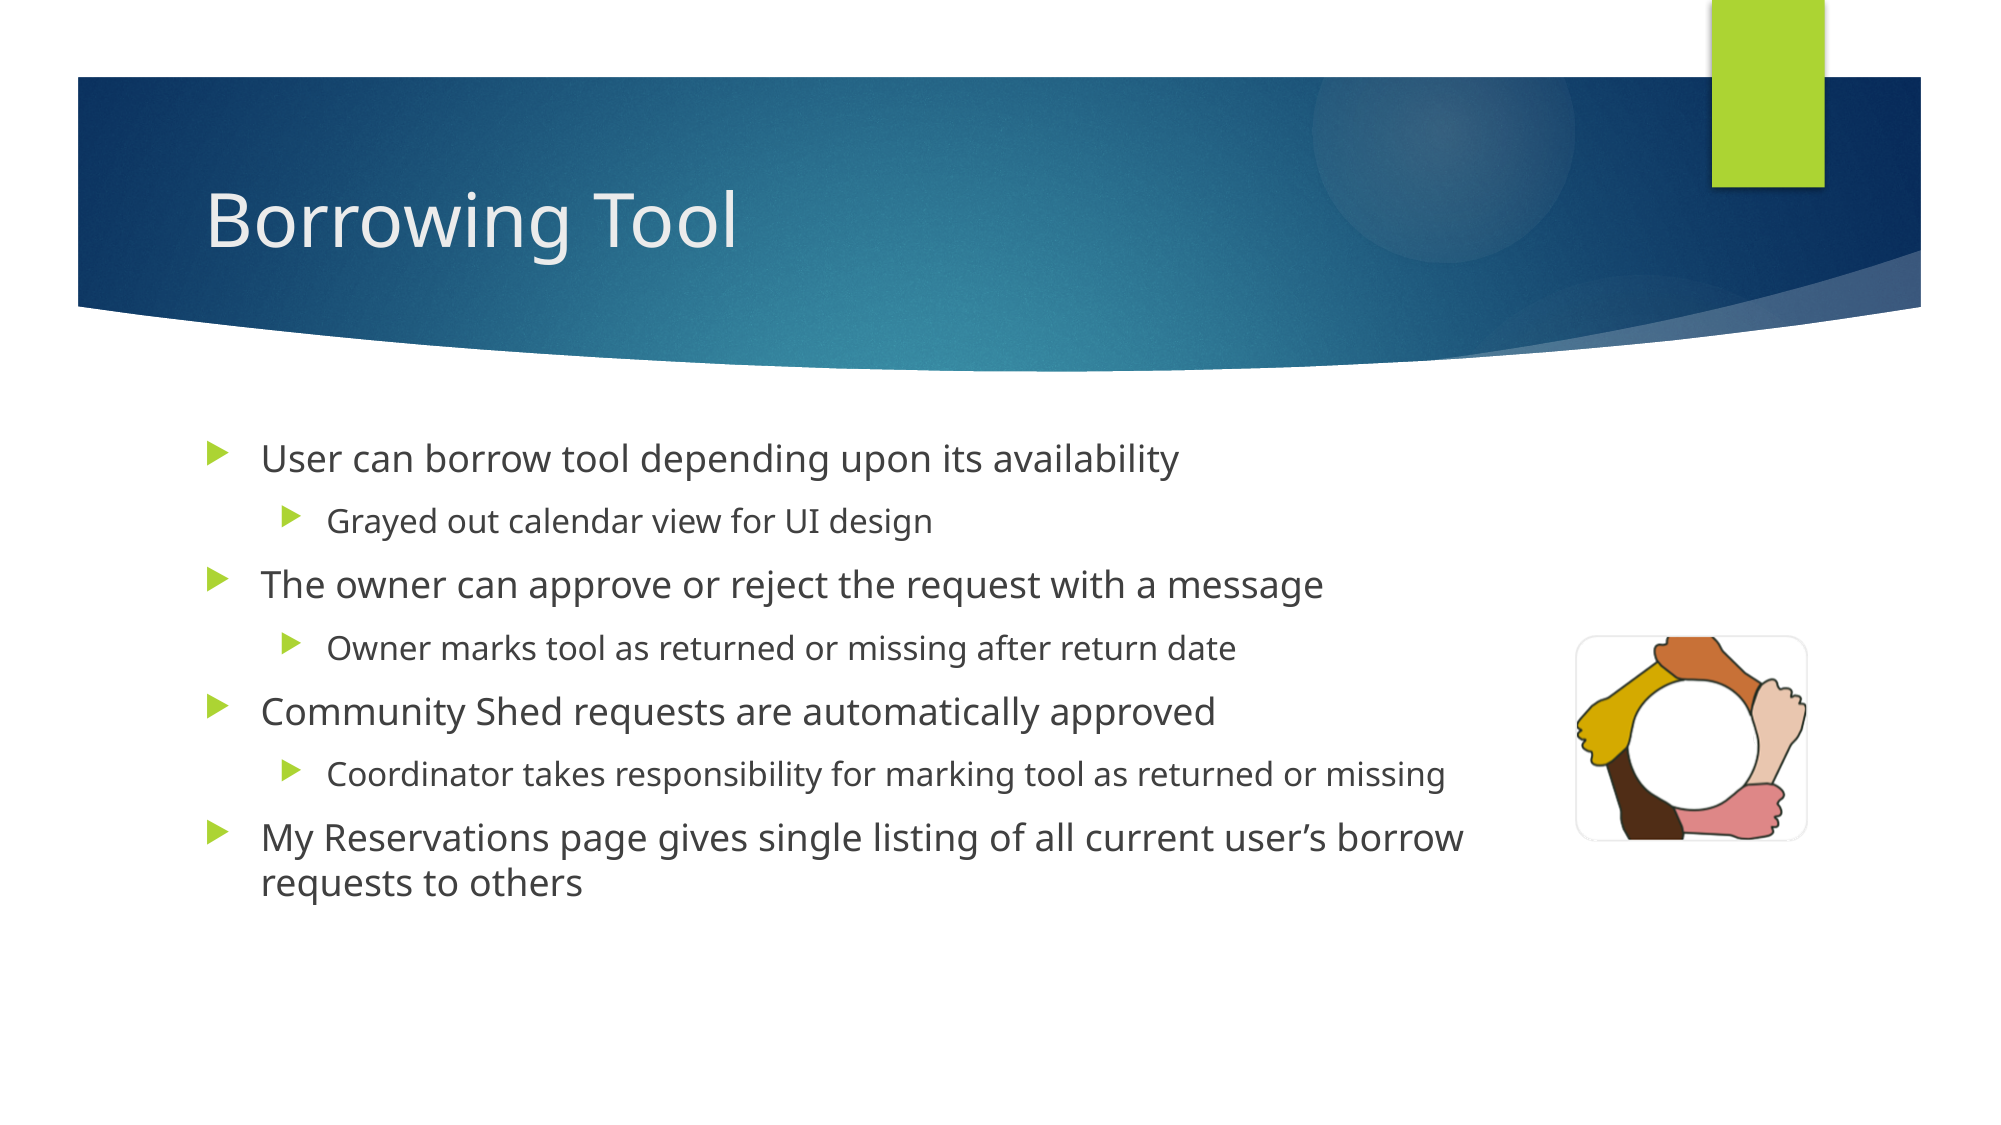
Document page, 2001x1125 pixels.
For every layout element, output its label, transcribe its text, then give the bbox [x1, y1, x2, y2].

list User can borrow tool depending upon its availability Grayed out calendar view for UI design The owner can approve or reject the request with a message Owner marks tool as returned or missing after return date Community Shed requests are automatically approved Coordinator takes responsibility for marking tool as returned or missing My Reservations page gives single listing of all current user’s borrow requests to others [189, 427, 1496, 988]
picture [1575, 634, 1809, 842]
title Borrowing Tool [189, 159, 1627, 276]
